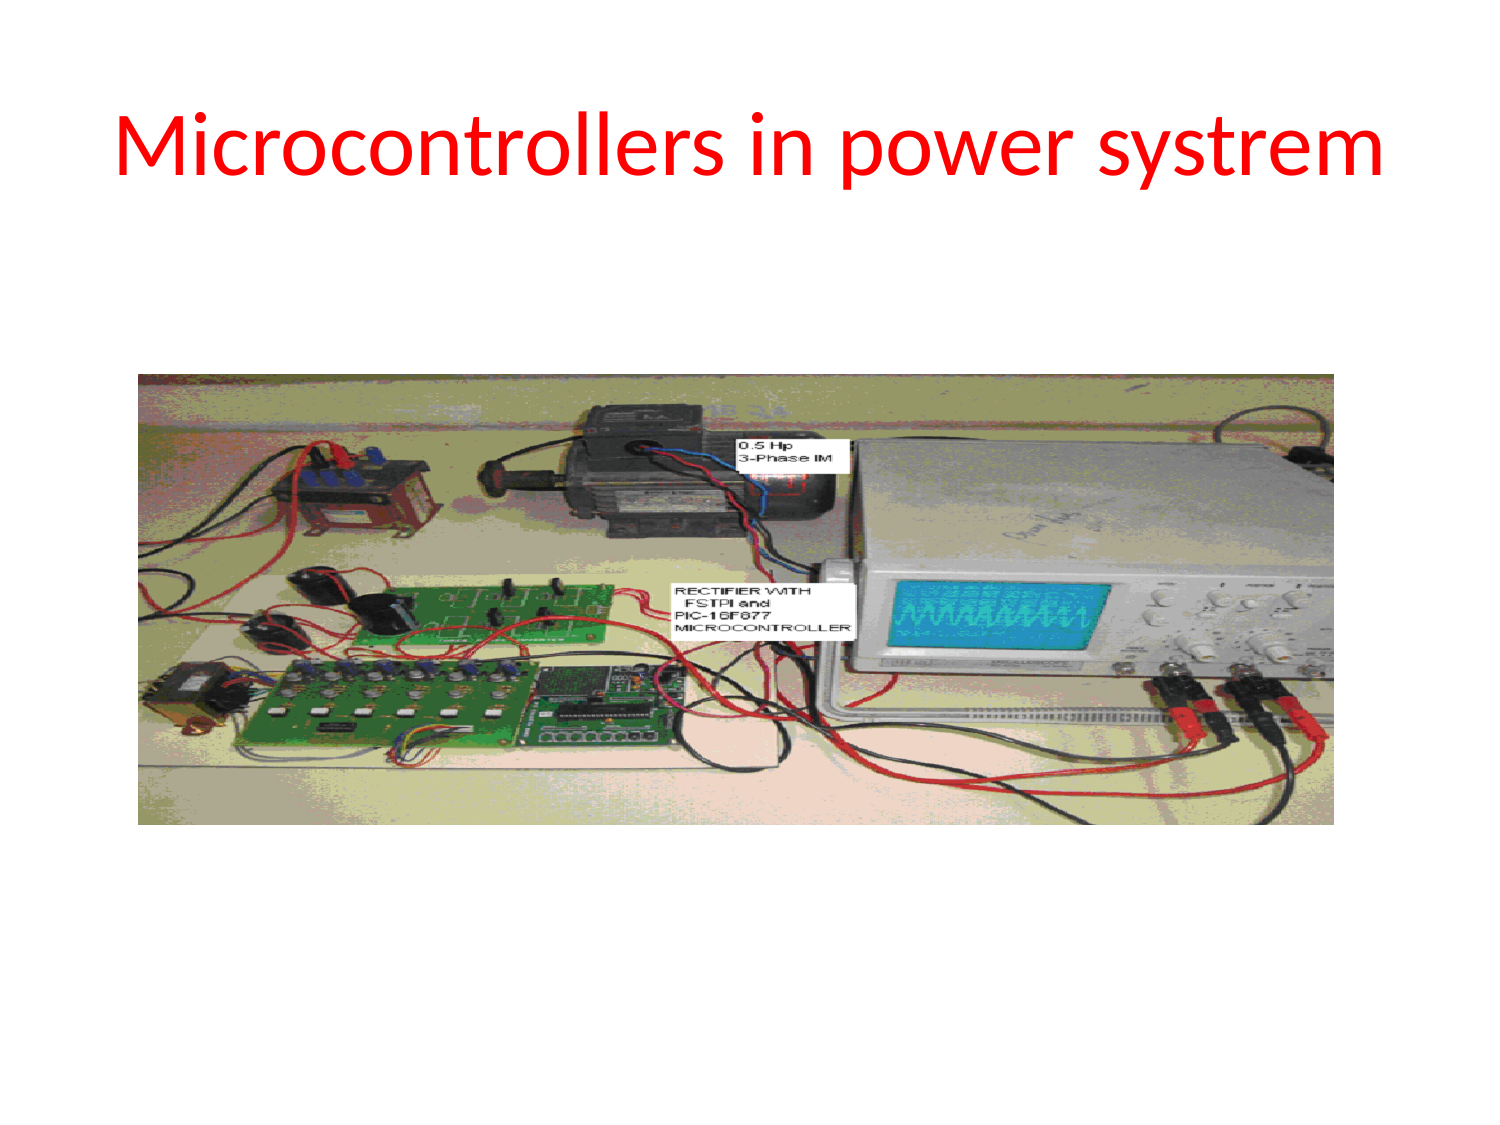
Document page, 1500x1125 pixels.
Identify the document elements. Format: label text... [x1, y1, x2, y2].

text_box Microcontrollers in power systrem [75, 45, 1425, 233]
text_box [75, 262, 1425, 1005]
picture [137, 374, 1338, 826]
